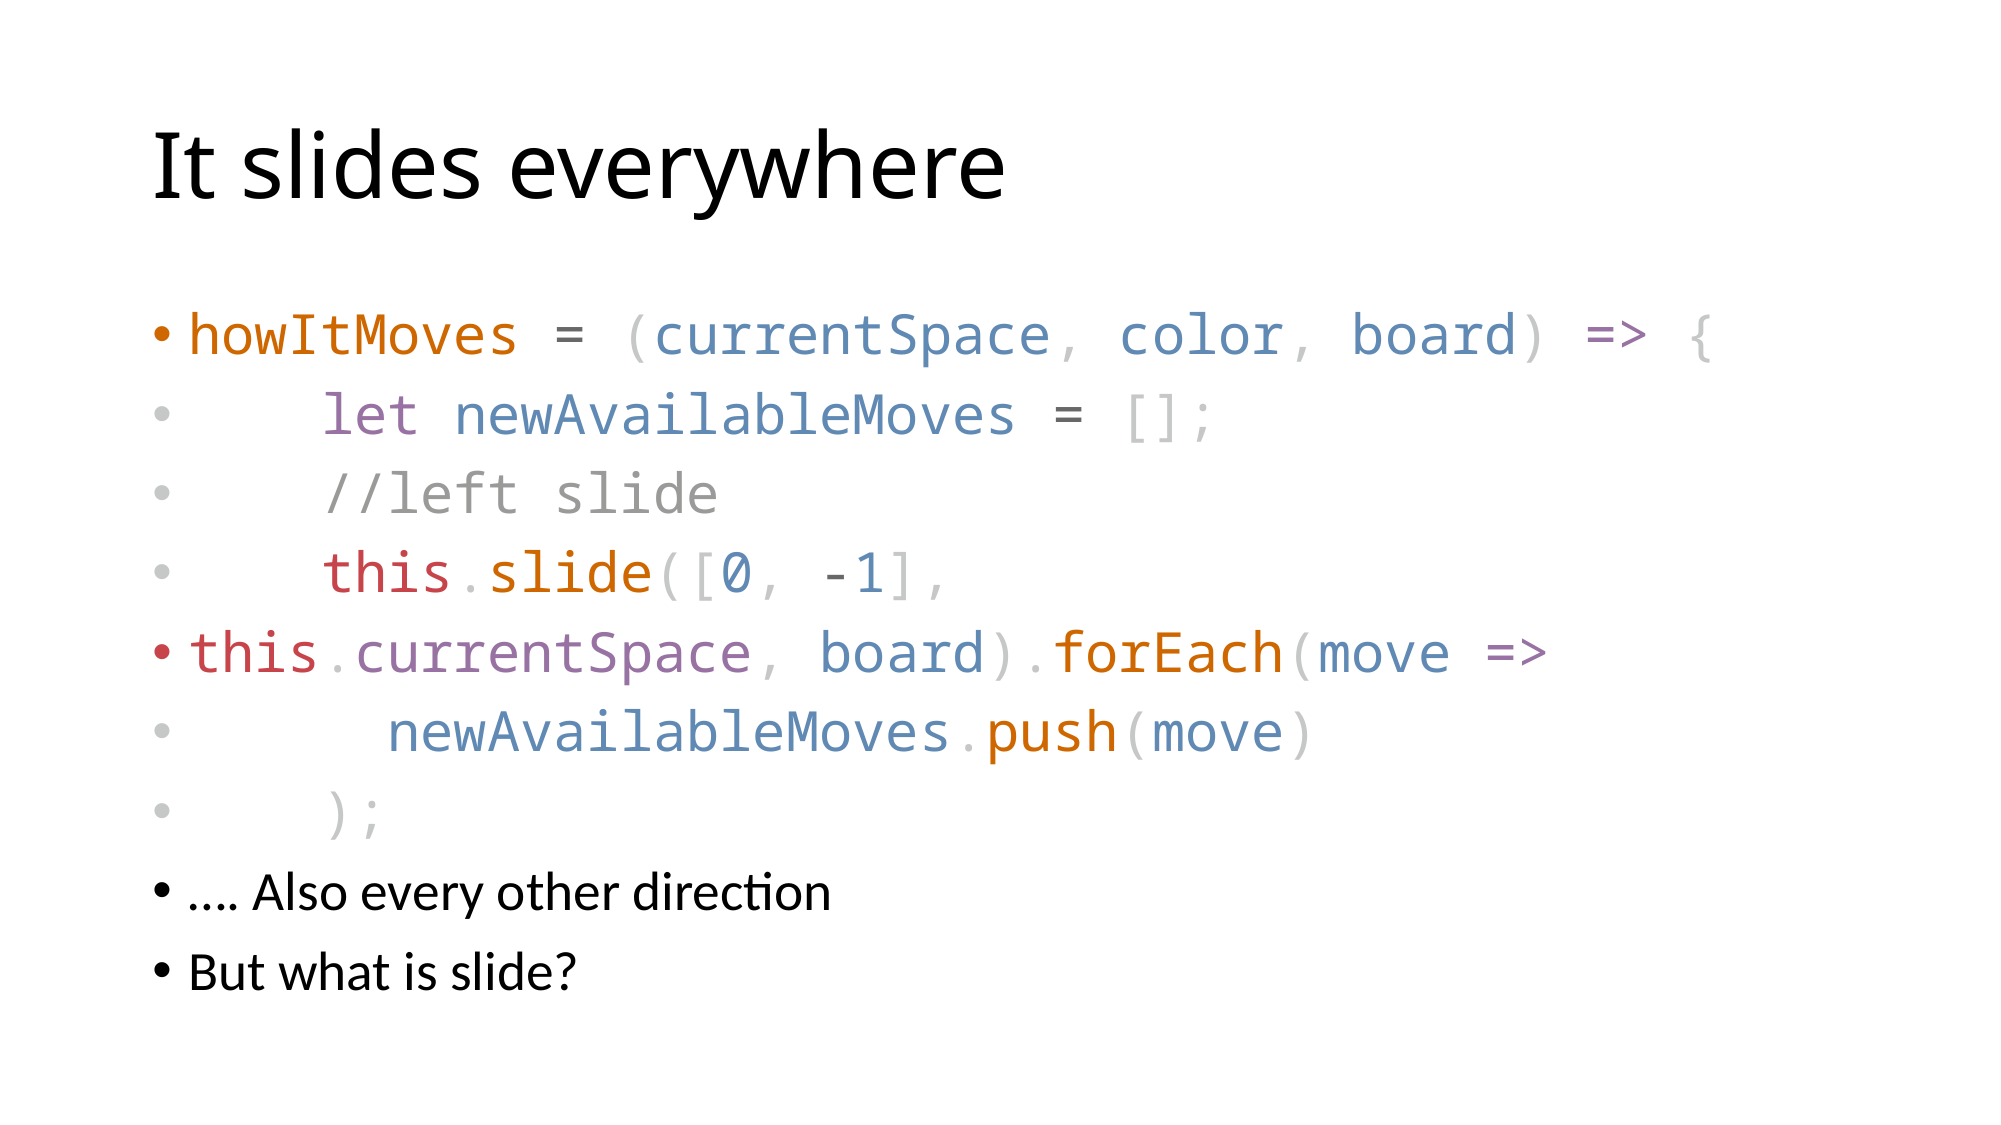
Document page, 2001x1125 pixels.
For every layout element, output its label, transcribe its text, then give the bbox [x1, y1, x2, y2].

list howItMoves = (currentSpace, color, board) => { let newAvailableMoves = []; //left slide this.slide([0, -1], this.currentSpace, board).forEach(move => newAvailableMoves.push(move) ); …. Also every other direction But what is slide? [137, 299, 1863, 1014]
title It slides everywhere [137, 59, 1863, 278]
